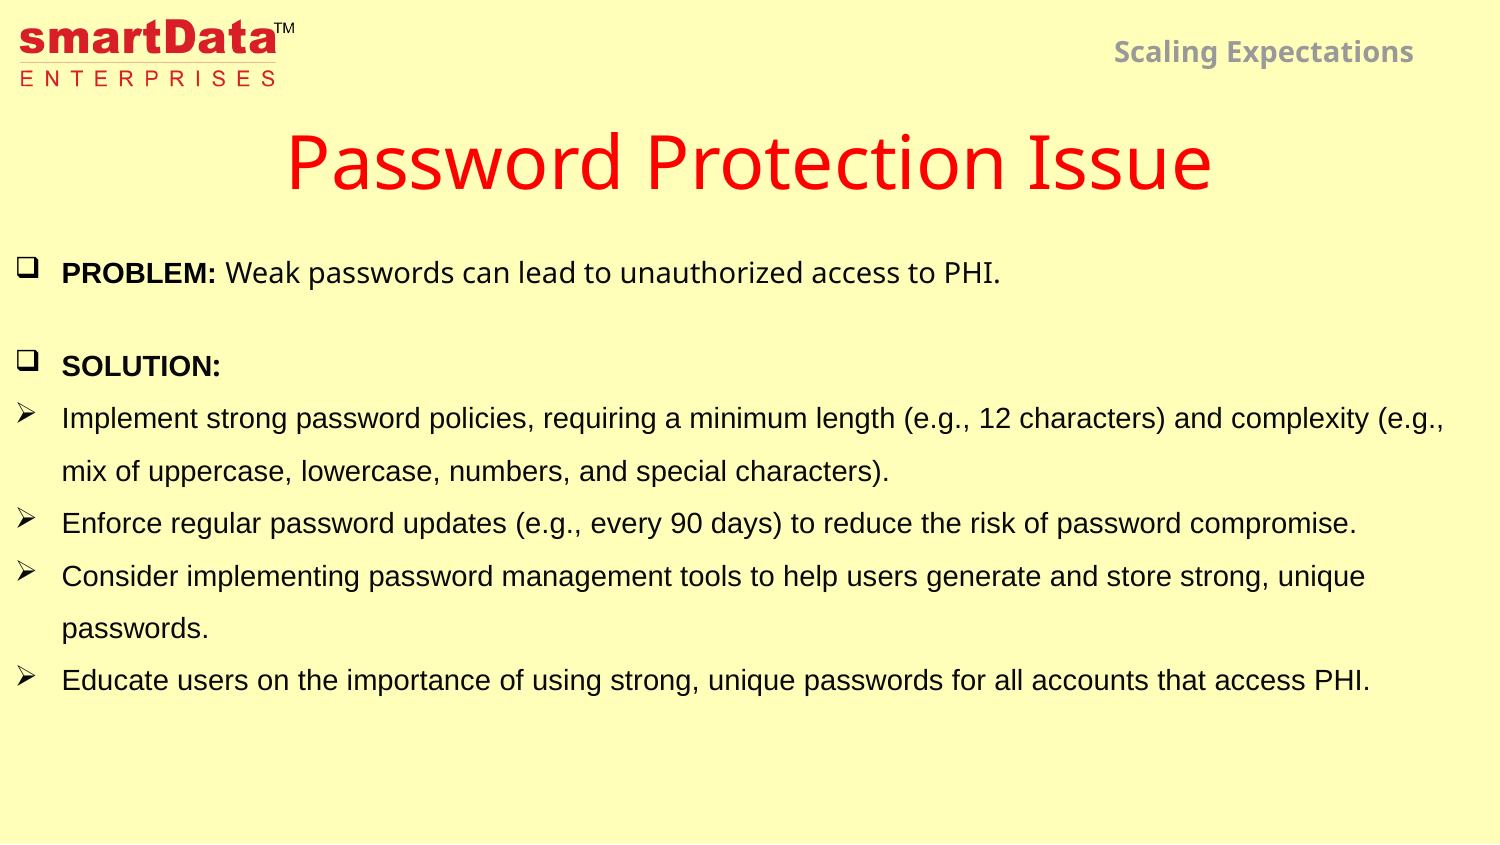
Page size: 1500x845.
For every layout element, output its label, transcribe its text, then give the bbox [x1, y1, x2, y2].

text_box PROBLEM: Weak passwords can lead to unauthorized access to PHI. SOLUTION: Implement strong password policies, requiring a minimum length (e.g., 12 characters) and complexity (e.g., mix of uppercase, lowercase, numbers, and special characters). Enforce regular password updates (e.g., every 90 days) to reduce the risk of password compromise. Consider implementing password management tools to help users generate and store strong, unique passwords. Educate users on the importance of using strong, unique passwords for all accounts that access PHI. [0, 241, 1500, 704]
title Password Protection Issue [75, 95, 1425, 237]
picture [0, 18, 295, 108]
text_box Scaling Expectations [1039, 18, 1490, 94]
